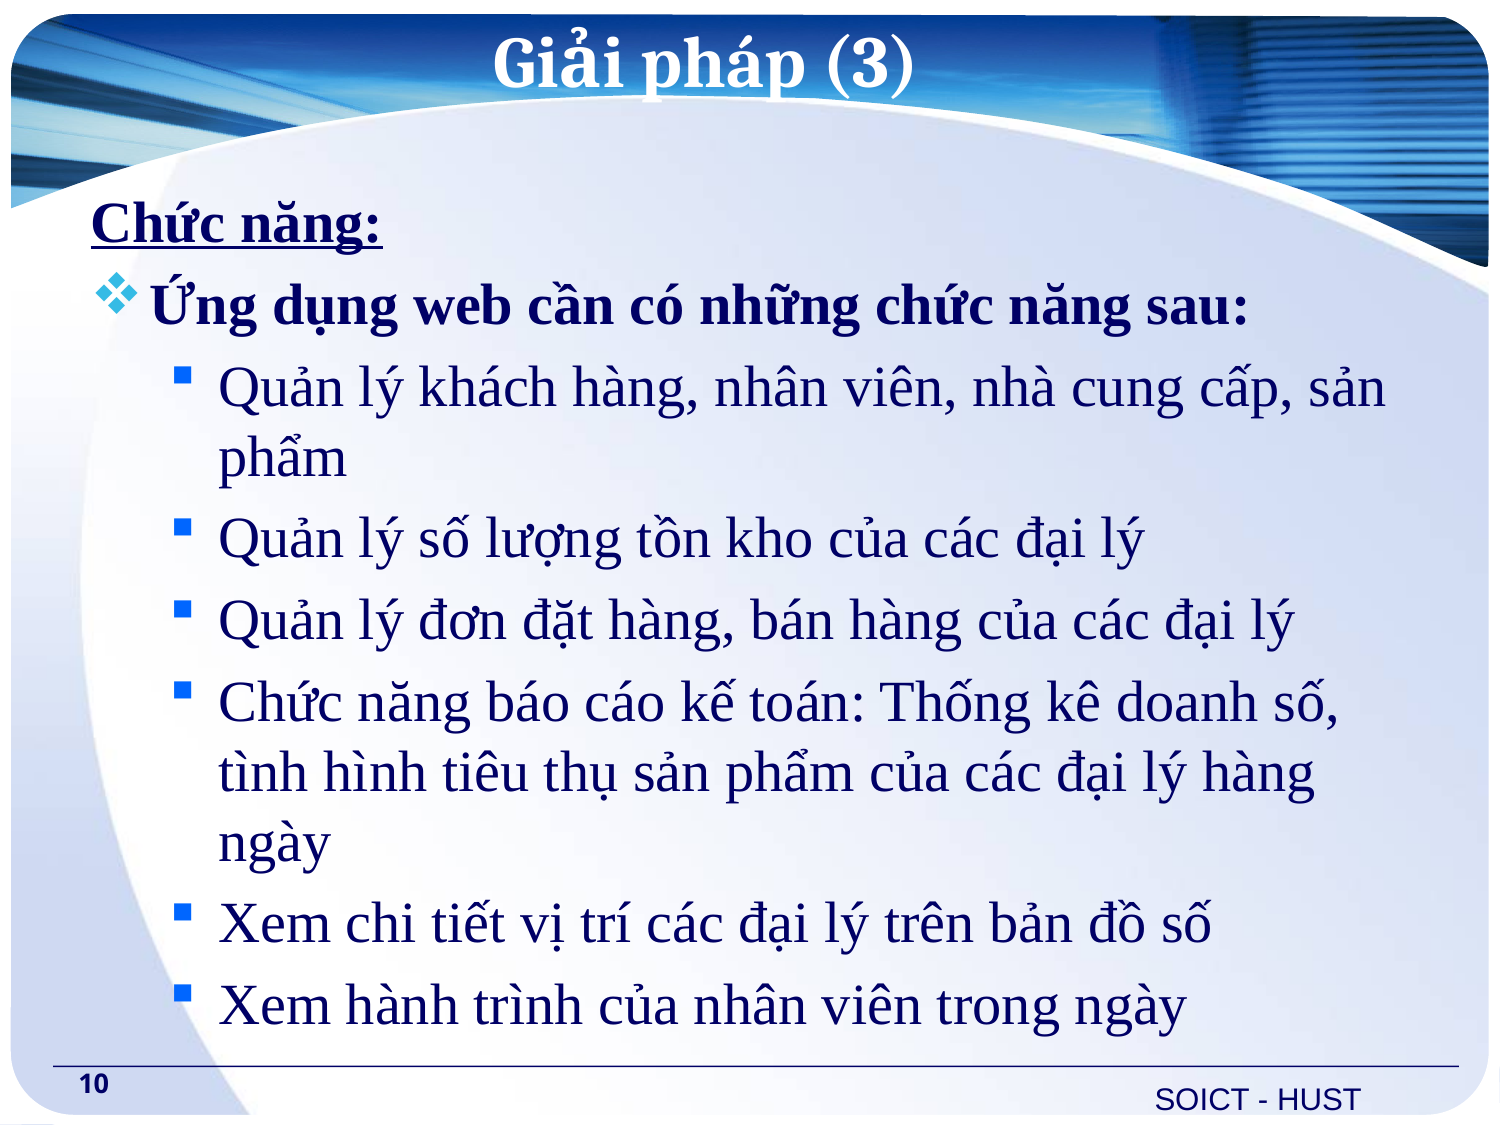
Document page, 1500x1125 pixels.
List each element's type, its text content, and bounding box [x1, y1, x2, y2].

title Giải pháp (3) [99, 12, 1313, 105]
slide_number 10 [17, 1058, 170, 1099]
picture [11, 14, 1488, 1114]
list Chức năng: Ứng dụng web cần có những chức năng sau: Quản lý khách hàng, nhân viên, nhà cung cấp, sản phẩm Quản lý số lượng tồn kho của các đại lý Quản lý đơn đặt hàng, bán hàng của các đại lý Chức năng báo cáo kế toán: Thống kê doanh số, tình hình tiêu thụ sản phẩm của các đại lý hàng ngày Xem chi tiết vị trí các đại lý trên bản đồ số Xem hành trình của nhân viên trong ngày [75, 176, 1425, 1038]
